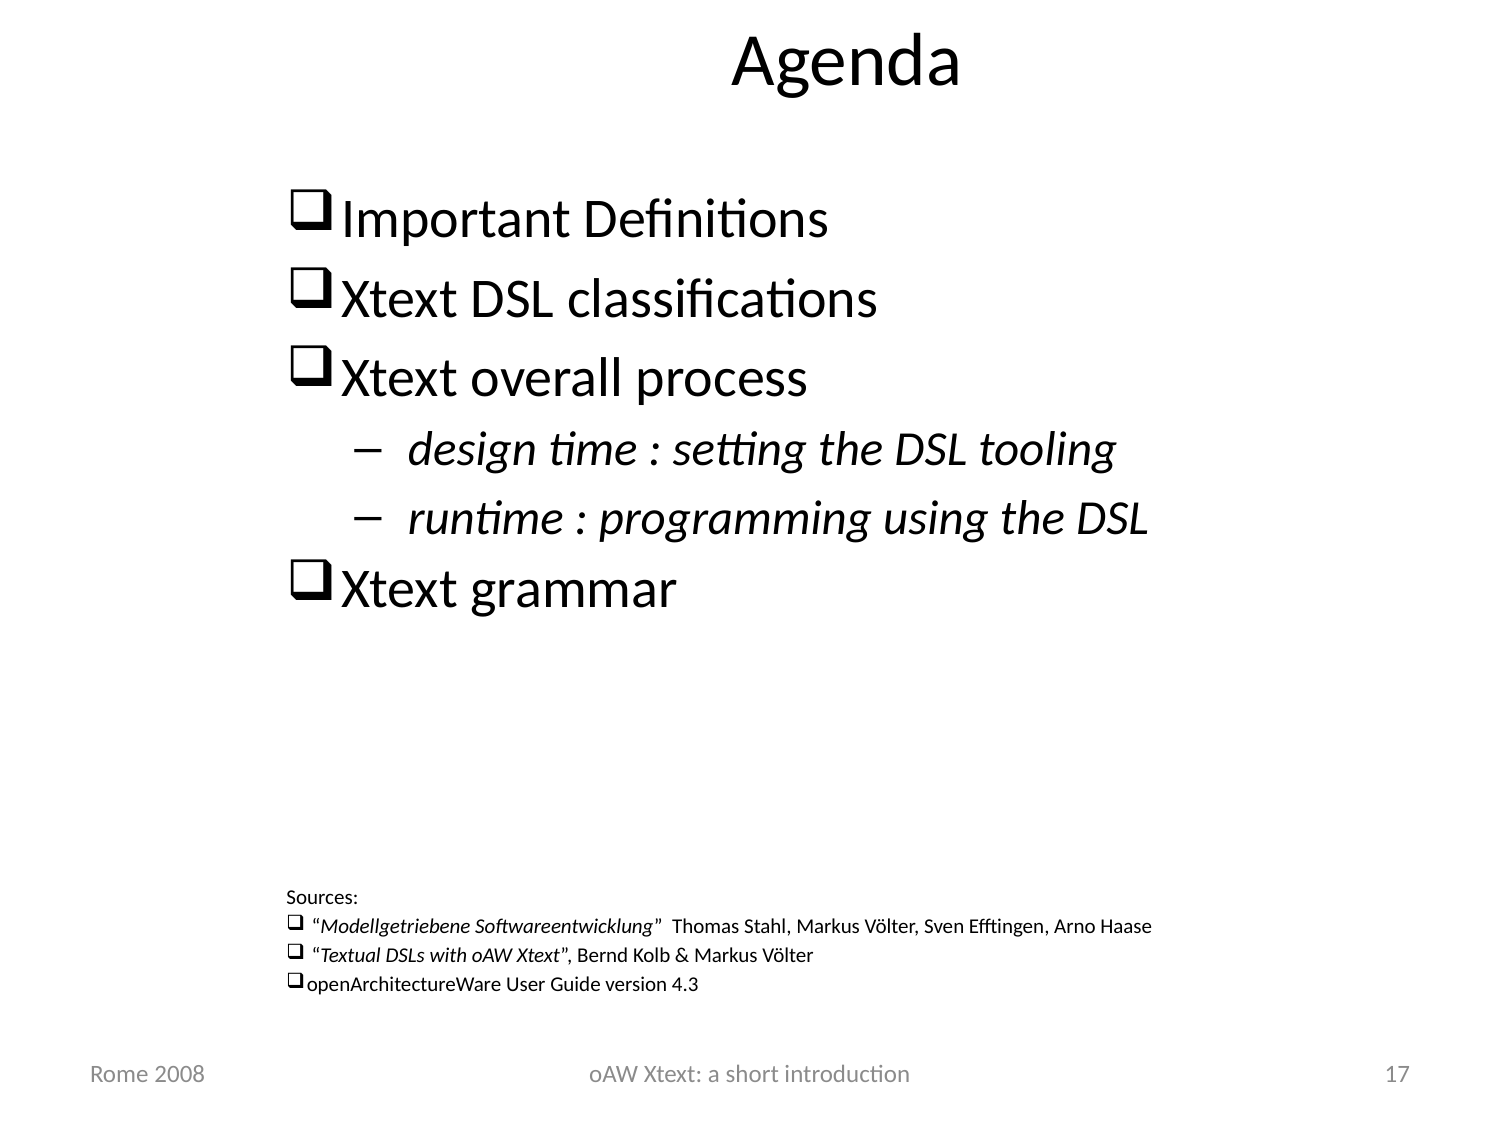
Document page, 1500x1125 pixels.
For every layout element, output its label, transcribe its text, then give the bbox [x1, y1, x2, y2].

slide_number Rome 2008 [75, 1042, 425, 1103]
list Important Definitions Xtext DSL classifications Xtext overall process design time : setting the DSL tooling runtime : programming using the DSL Xtext grammar Sources: “Modellgetriebene Softwareentwicklung” Thomas Stahl, Markus Völter, Sven Efftingen, Arno Haase “Textual DSLs with oAW Xtext”, Bernd Kolb & Markus Völter openArchitectureWare User Guide version 4.3 [271, 177, 1429, 1008]
footer oAW Xtext: a short introduction [512, 1042, 988, 1103]
title Agenda [271, 7, 1424, 111]
slide_number 17 [1074, 1042, 1425, 1103]
